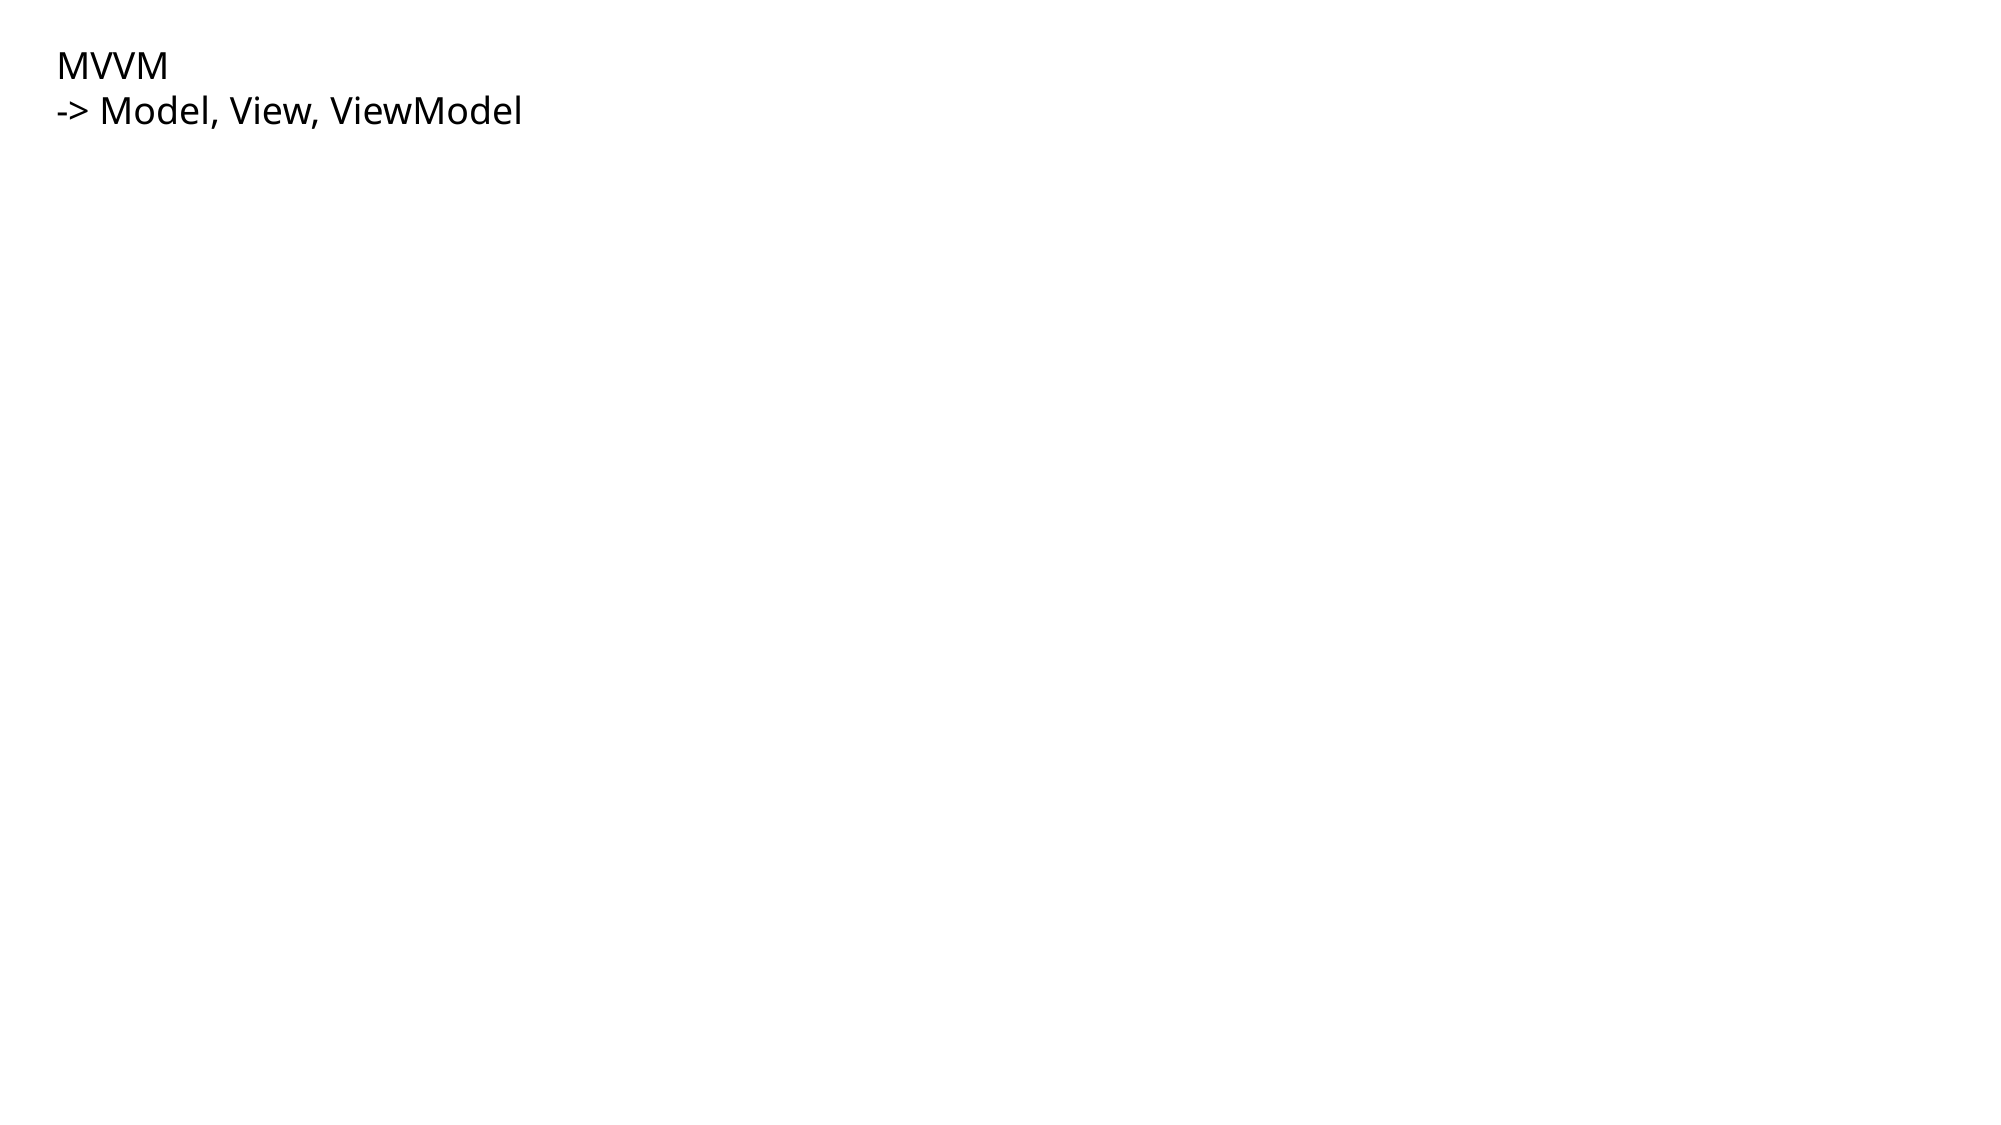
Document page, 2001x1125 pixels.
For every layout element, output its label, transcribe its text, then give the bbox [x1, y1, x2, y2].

text_box MVVM -> Model, View, ViewModel [41, 34, 821, 140]
